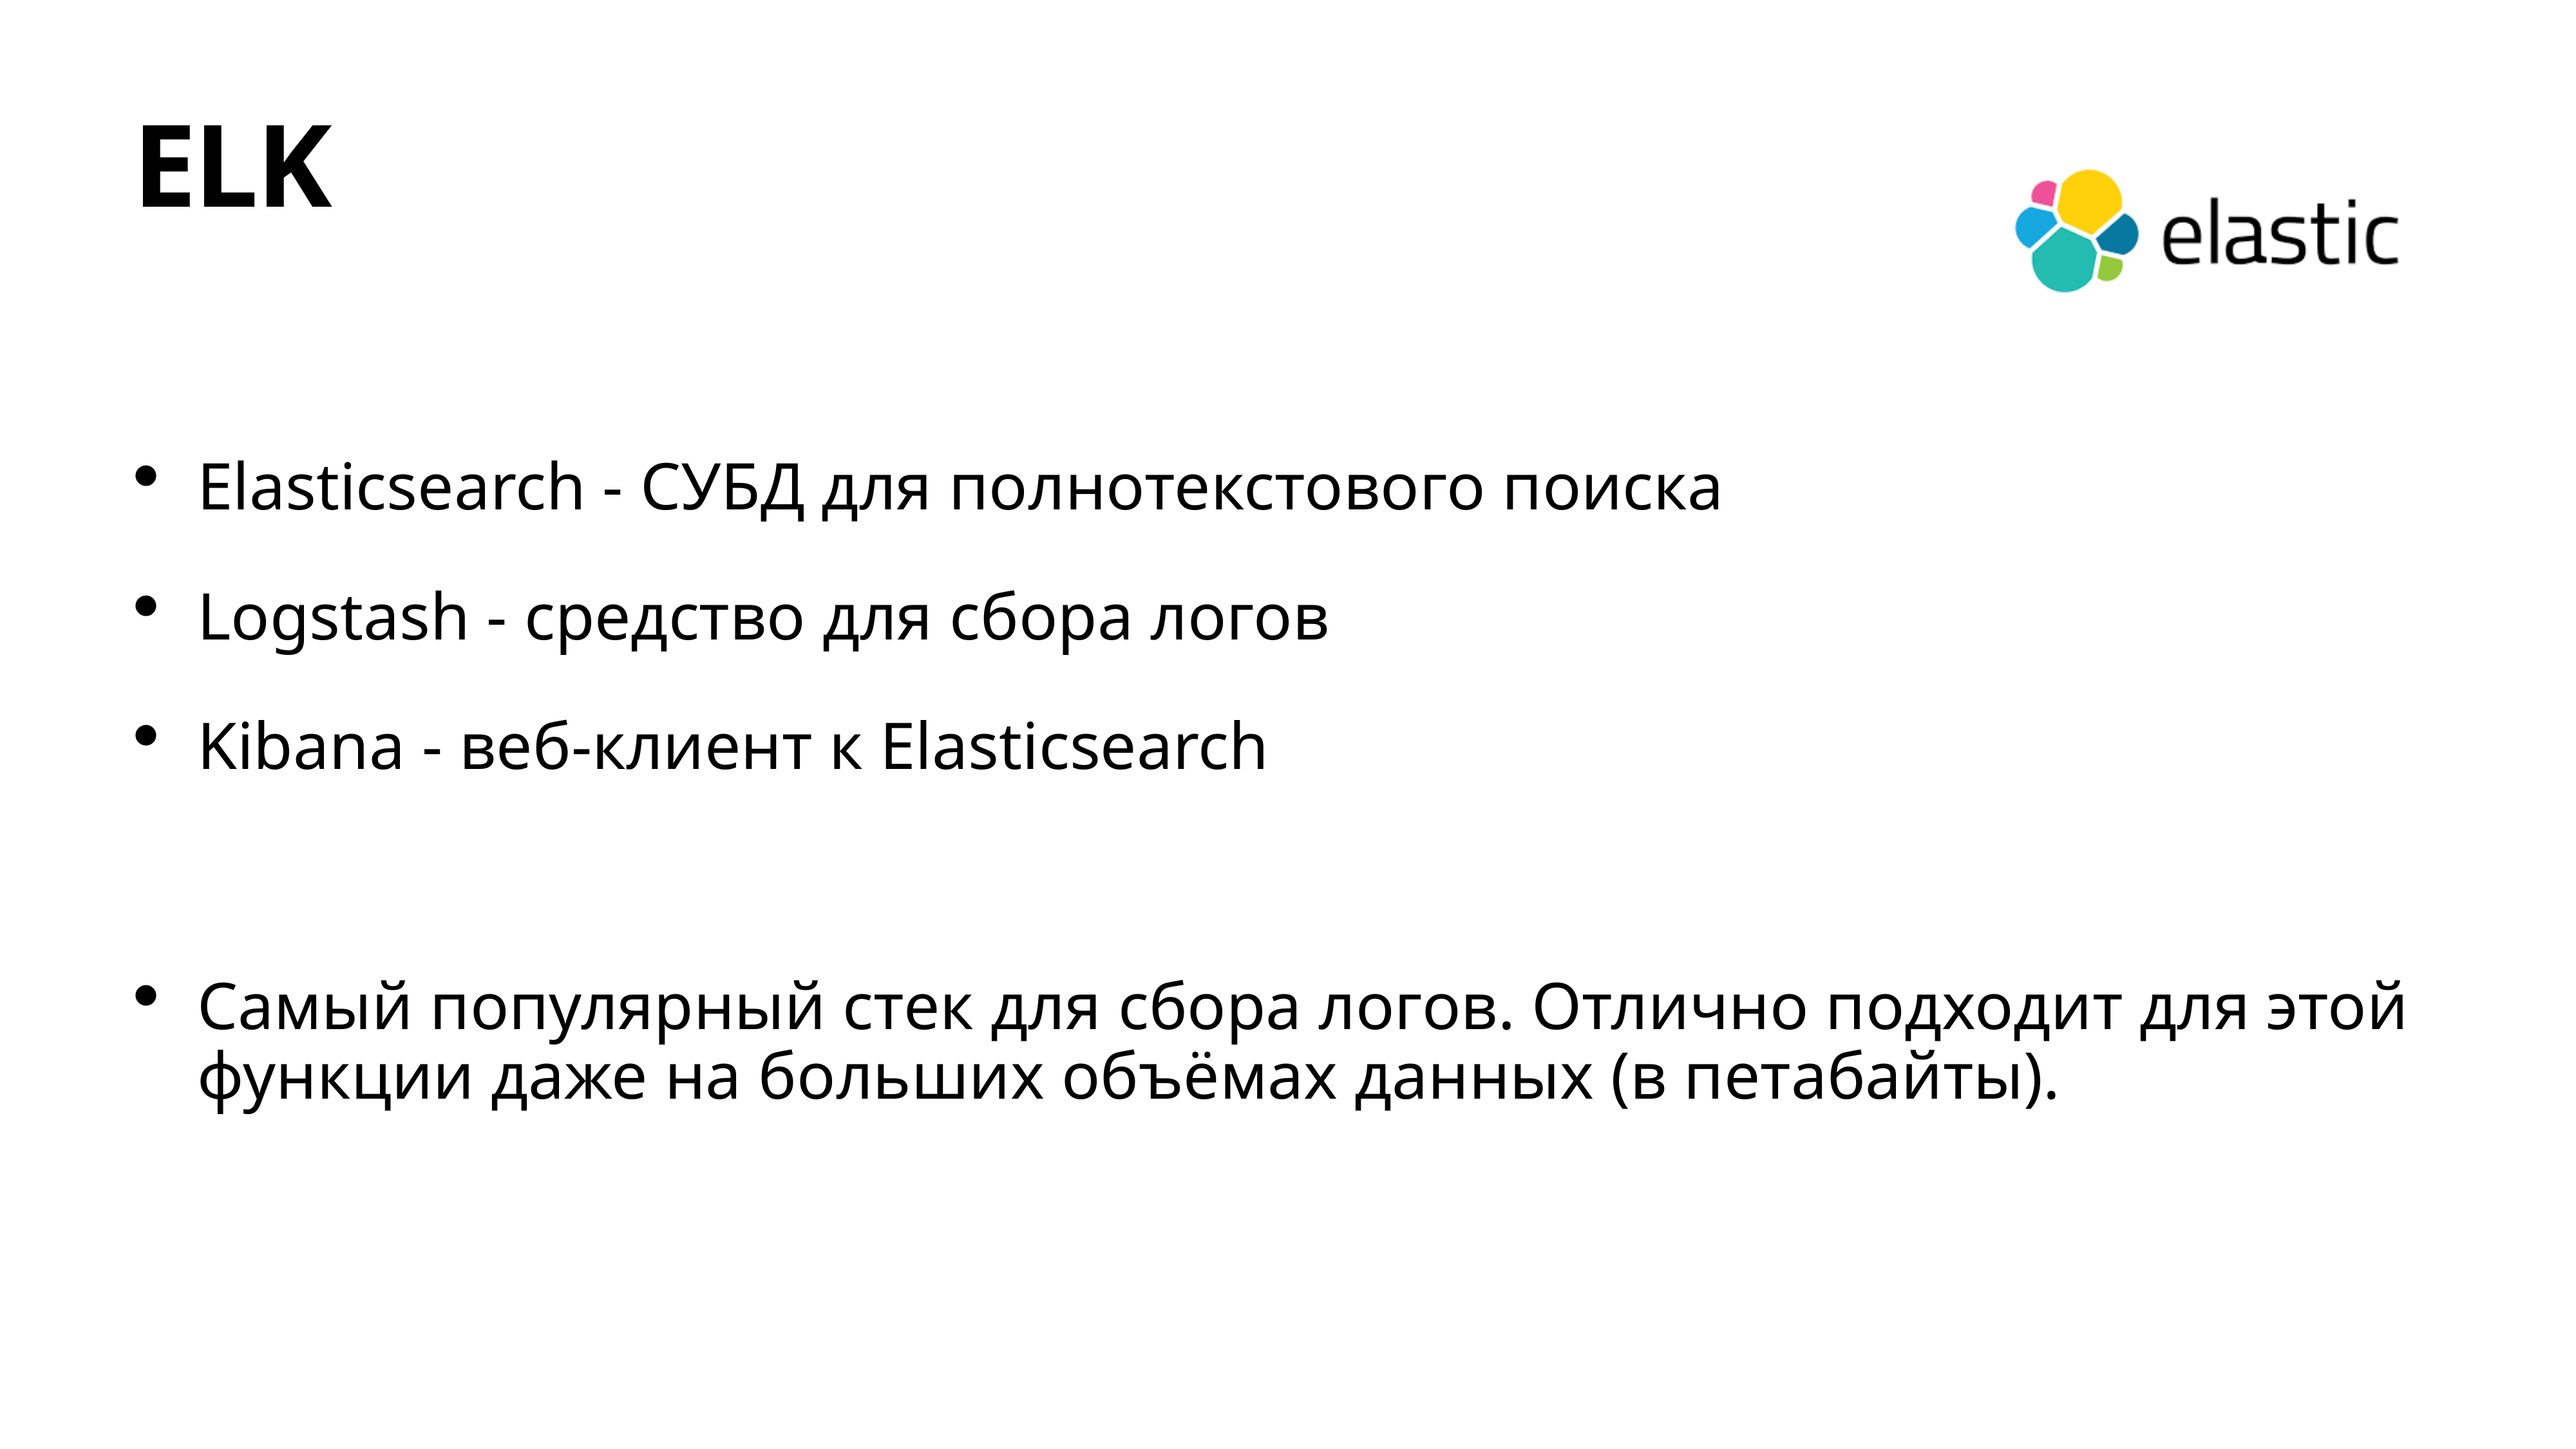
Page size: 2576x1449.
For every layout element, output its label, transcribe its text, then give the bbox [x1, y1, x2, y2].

list Elasticsearch - СУБД для полнотекстового поиска Logstash - средство для сбора логов Kibana - веб-клиент к Elasticsearch Самый популярный стек для сбора логов. Отлично подходит для этой функции даже на больших объёмах данных (в петабайты). [127, 448, 2449, 1321]
picture [2004, 118, 2409, 344]
title ELK [127, 113, 2449, 266]
